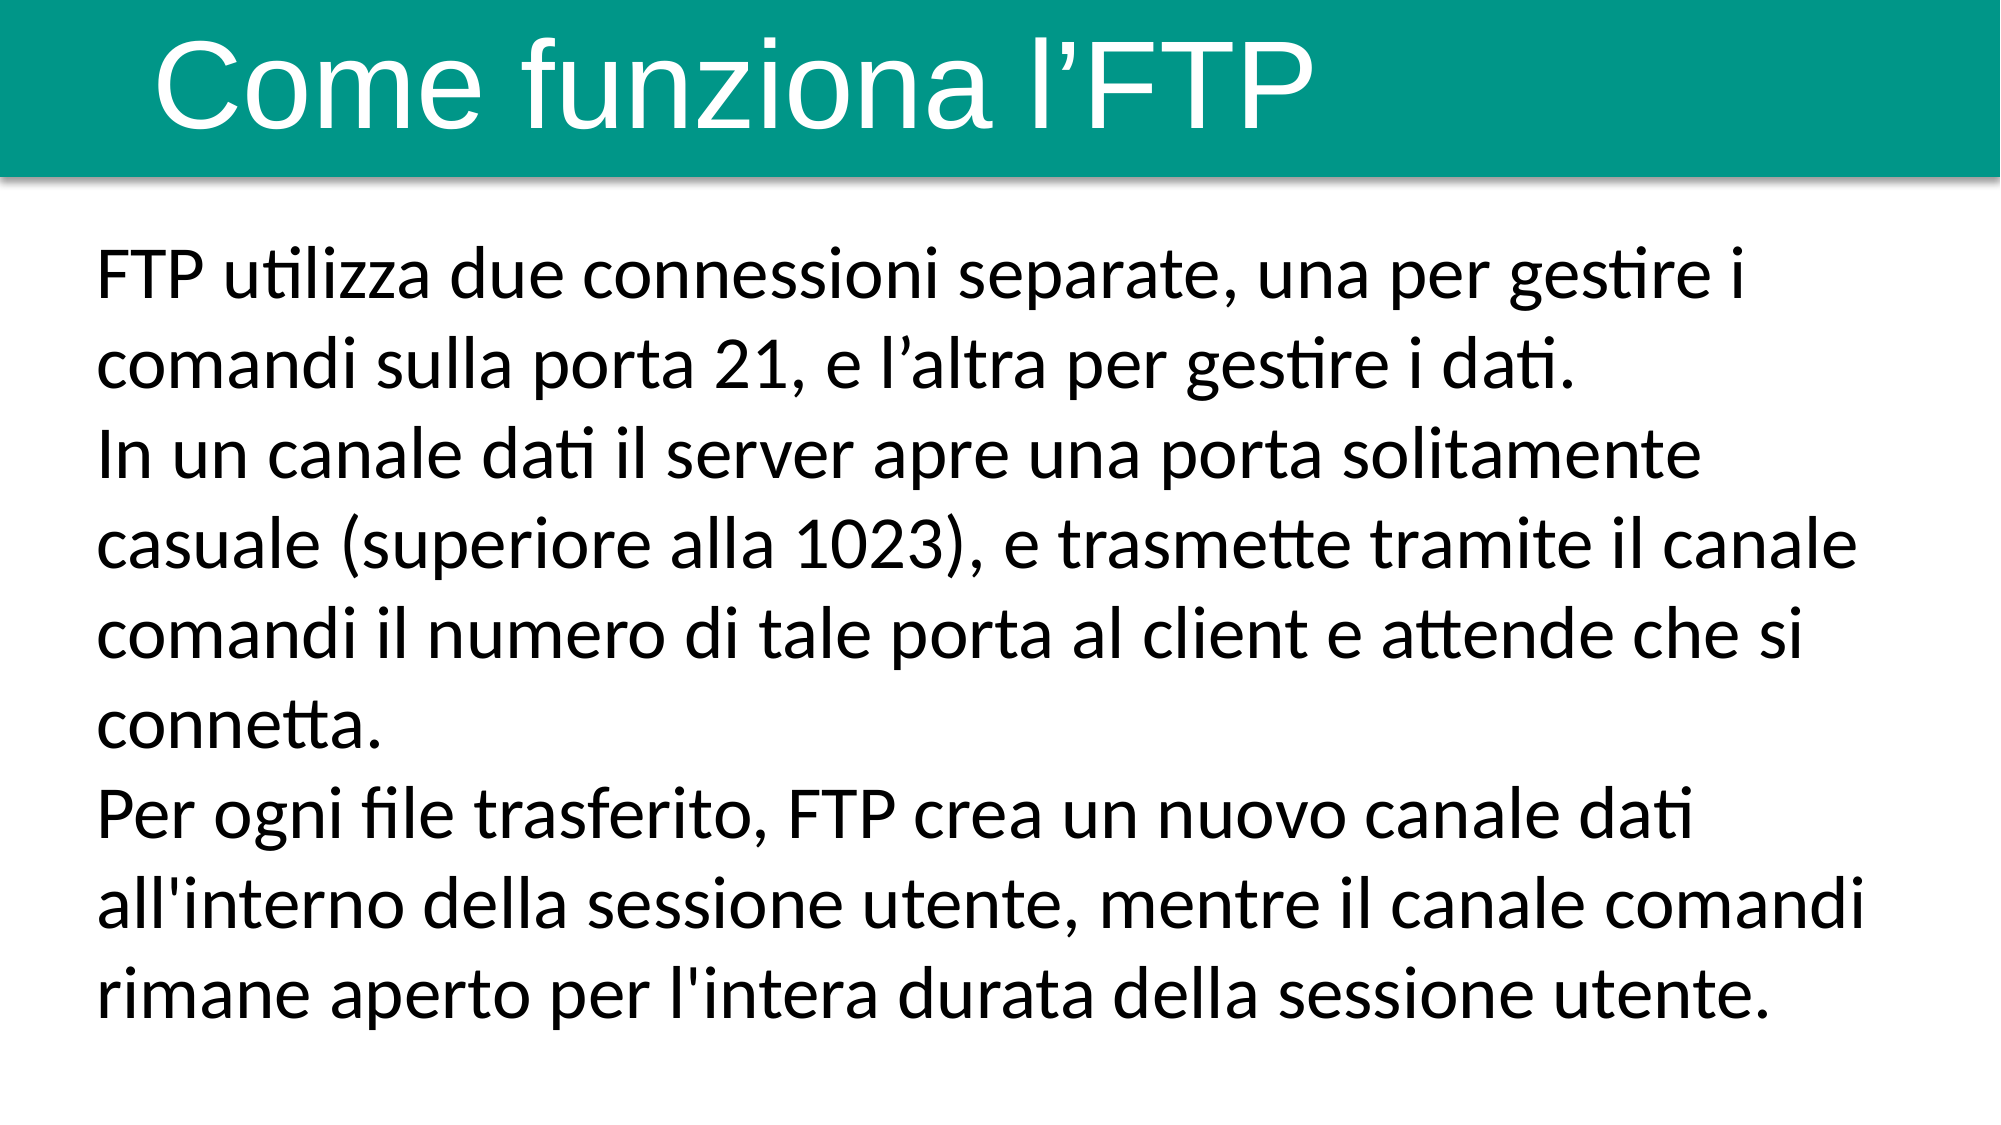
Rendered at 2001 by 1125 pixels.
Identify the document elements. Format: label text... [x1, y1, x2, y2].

text_box [0, 0, 2000, 178]
text_box FTP utilizza due connessioni separate, una per gestire i comandi sulla porta 21, e l’altra per gestire i dati. In un canale dati il server apre una porta solitamente casuale (superiore alla 1023), e trasmette tramite il canale comandi il numero di tale porta al client e attende che si connetta. Per ogni file trasferito, FTP crea un nuovo canale dati all'interno della sessione utente, mentre il canale comandi rimane aperto per l'intera durata della sessione utente. [81, 216, 1894, 1042]
title Come funziona l’FTP [137, 0, 1863, 177]
